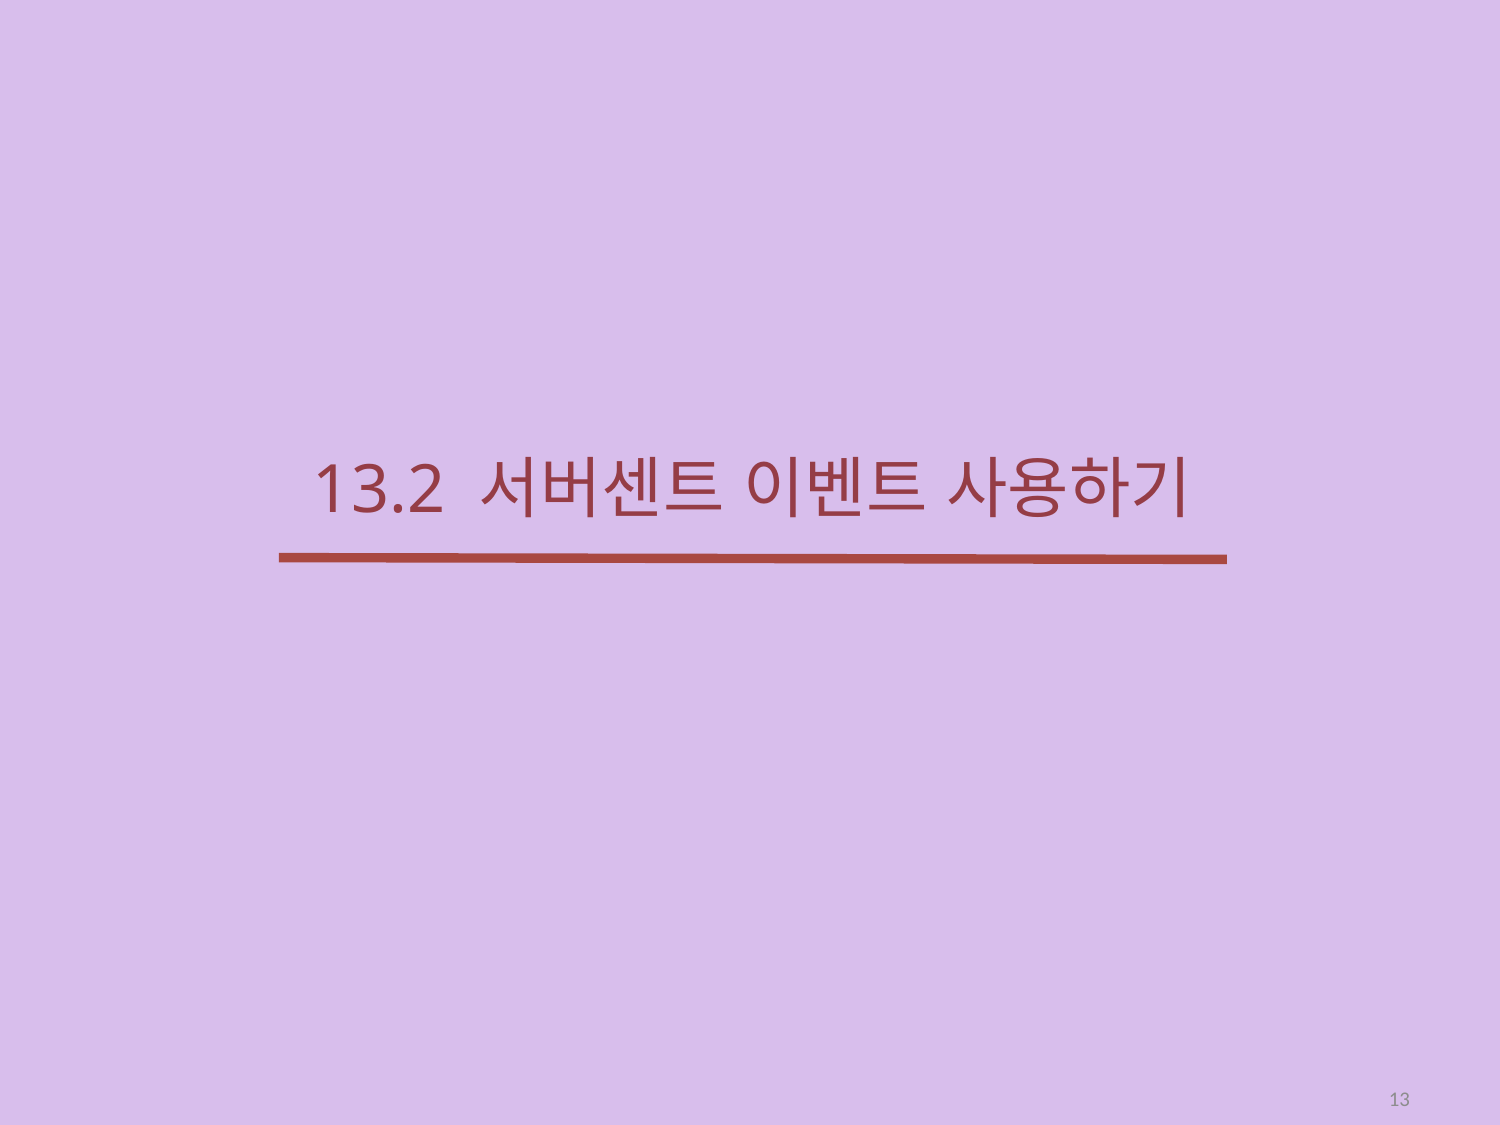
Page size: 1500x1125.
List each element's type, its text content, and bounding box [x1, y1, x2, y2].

slide_number 13 [1074, 1074, 1425, 1123]
title 13.2 서버센트 이벤트 사용하기 [90, 401, 1416, 534]
